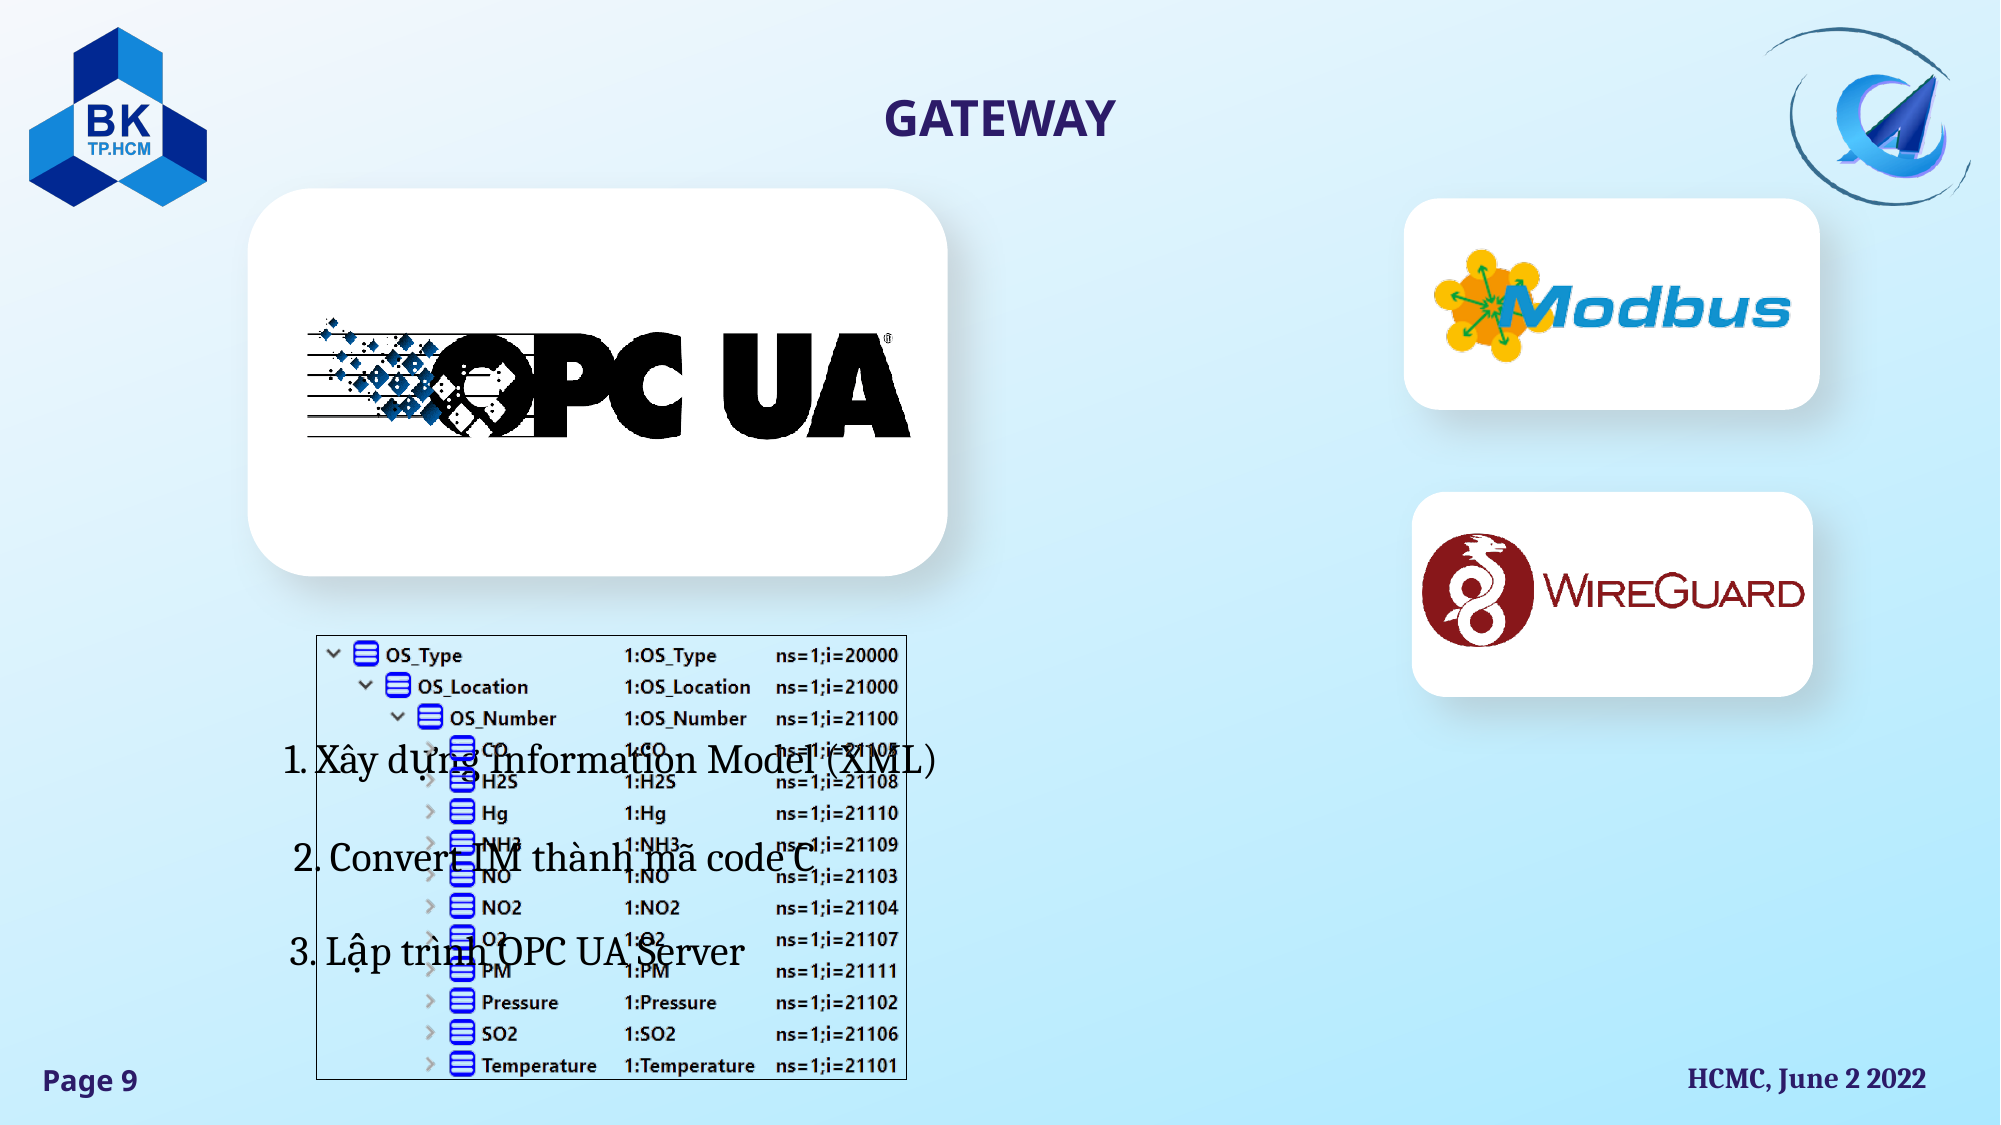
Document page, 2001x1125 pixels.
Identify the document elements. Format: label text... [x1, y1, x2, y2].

picture [29, 27, 207, 207]
text_box GATEWAY [596, 79, 1404, 154]
picture [1761, 27, 1971, 207]
text_box 3. Lập trình OPC UA Server [274, 916, 316, 981]
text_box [247, 188, 948, 577]
picture [316, 635, 907, 1080]
text_box 1. Xây dựng Information Model (XML) [269, 724, 316, 790]
text_box HCMC, June 2 2022 [1672, 1052, 1971, 1102]
text_box 2. Convert IM thành mã code C [279, 822, 316, 888]
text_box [1403, 198, 1820, 410]
text_box 1. Xây dựng Information Model (XML) [907, 724, 954, 790]
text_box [1405, 485, 1821, 698]
text_box Page 9 [27, 1054, 325, 1105]
